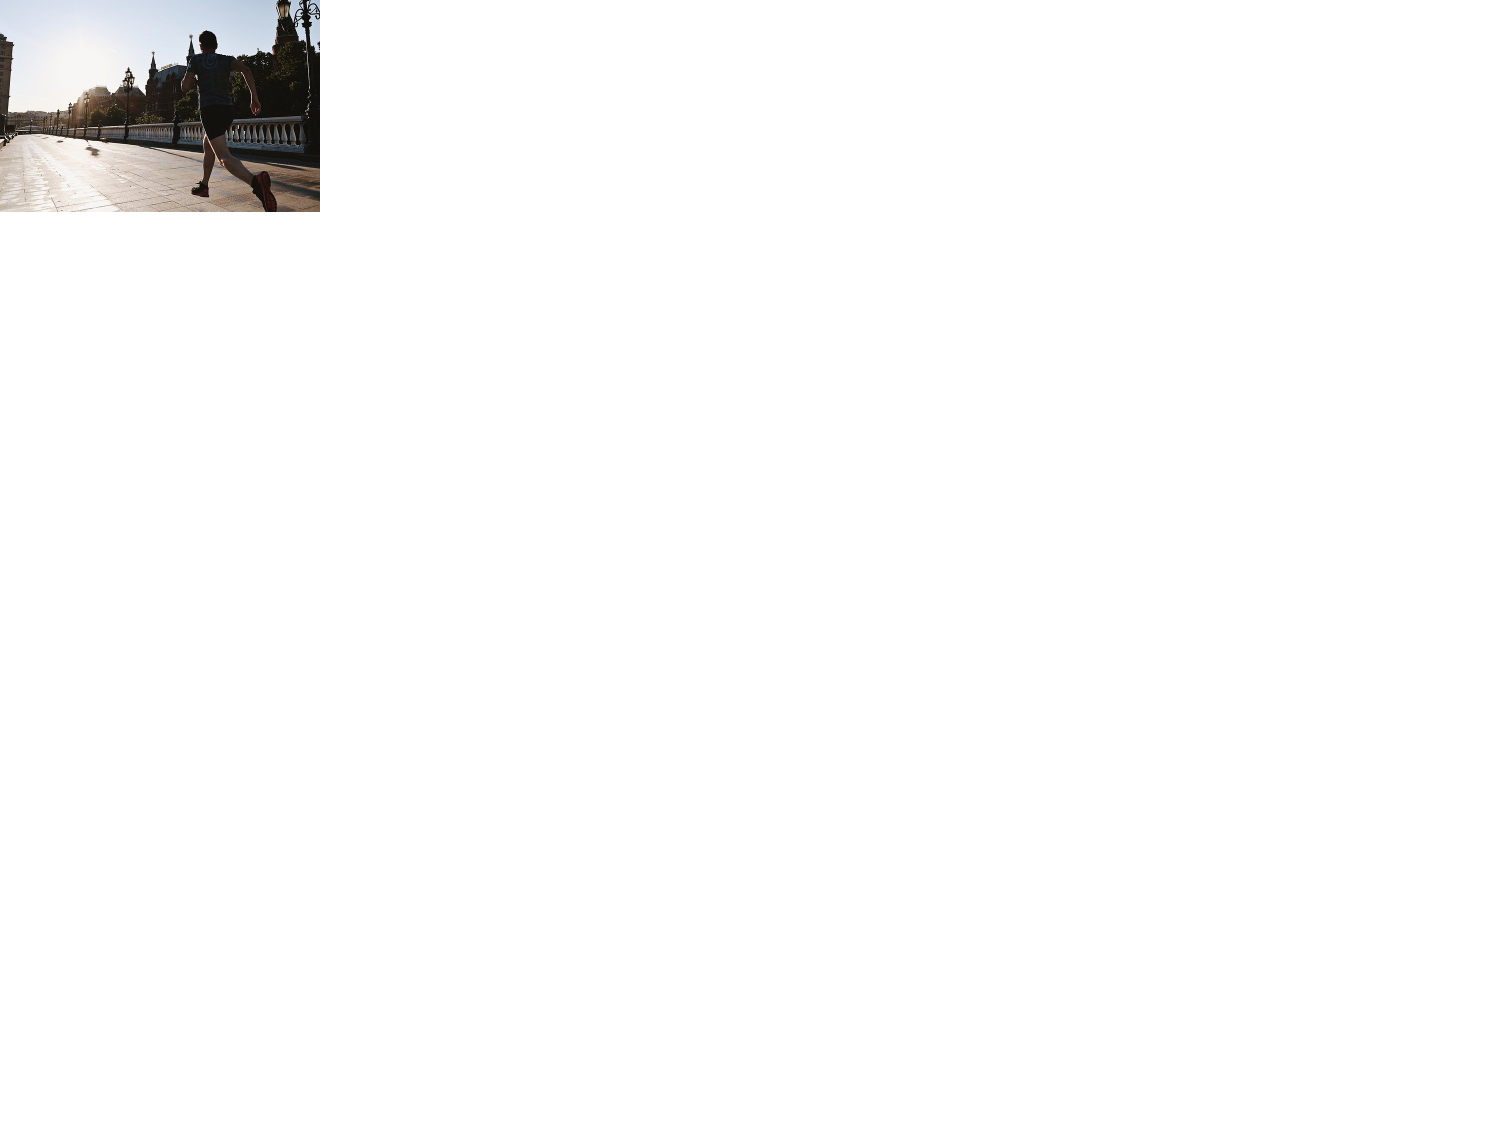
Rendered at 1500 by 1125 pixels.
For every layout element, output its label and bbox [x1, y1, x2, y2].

picture [0, 0, 321, 212]
